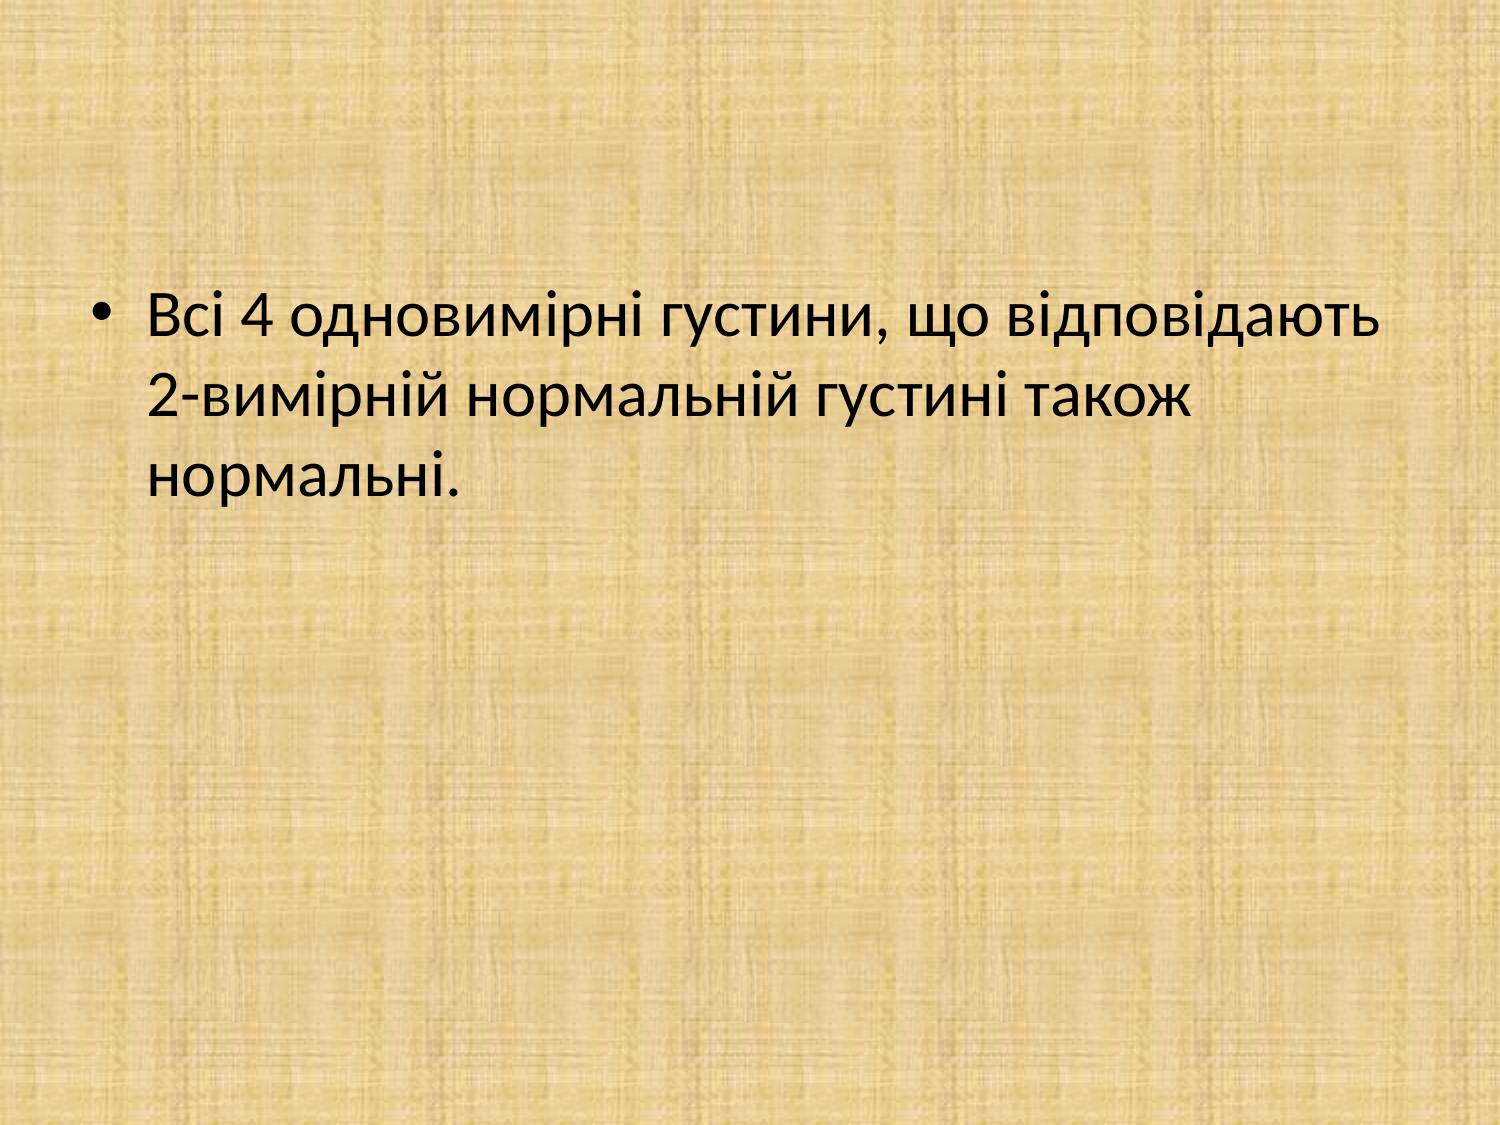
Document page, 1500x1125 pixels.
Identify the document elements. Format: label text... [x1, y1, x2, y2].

list Всі 4 одновимірні густини, що відповідають 2-вимірній нормальній густині також нормальні. [75, 262, 1425, 1005]
picture [0, 0, 1500, 1125]
